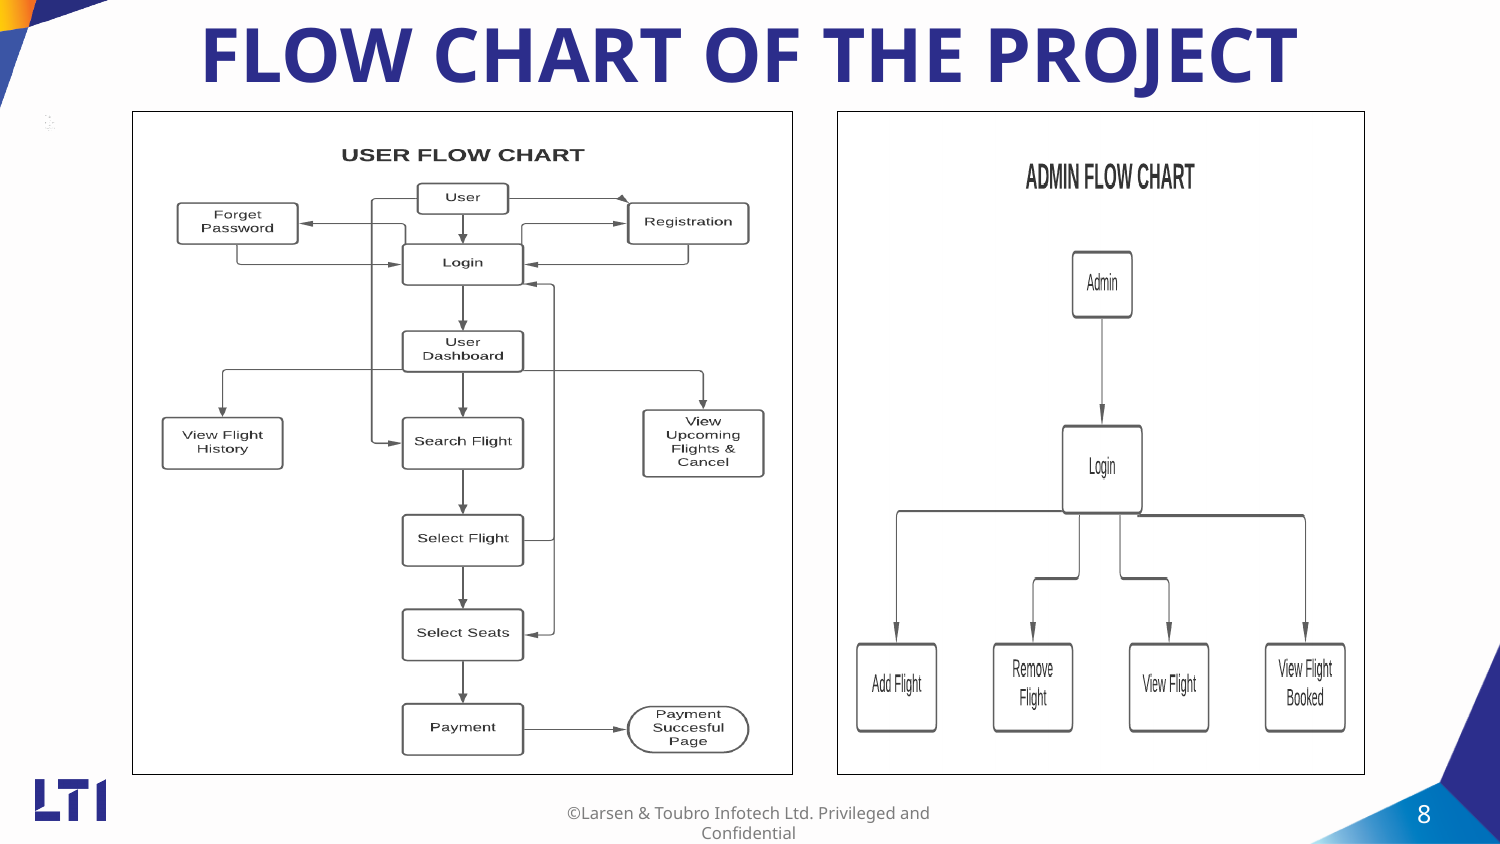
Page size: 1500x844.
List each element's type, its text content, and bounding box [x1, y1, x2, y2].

picture [35, 779, 106, 821]
picture [132, 111, 793, 776]
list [43, 114, 55, 131]
picture [0, 0, 109, 110]
title FLOW CHART OF THE PROJECT [43, 7, 1456, 100]
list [837, 111, 1365, 776]
picture [1288, 640, 1500, 844]
